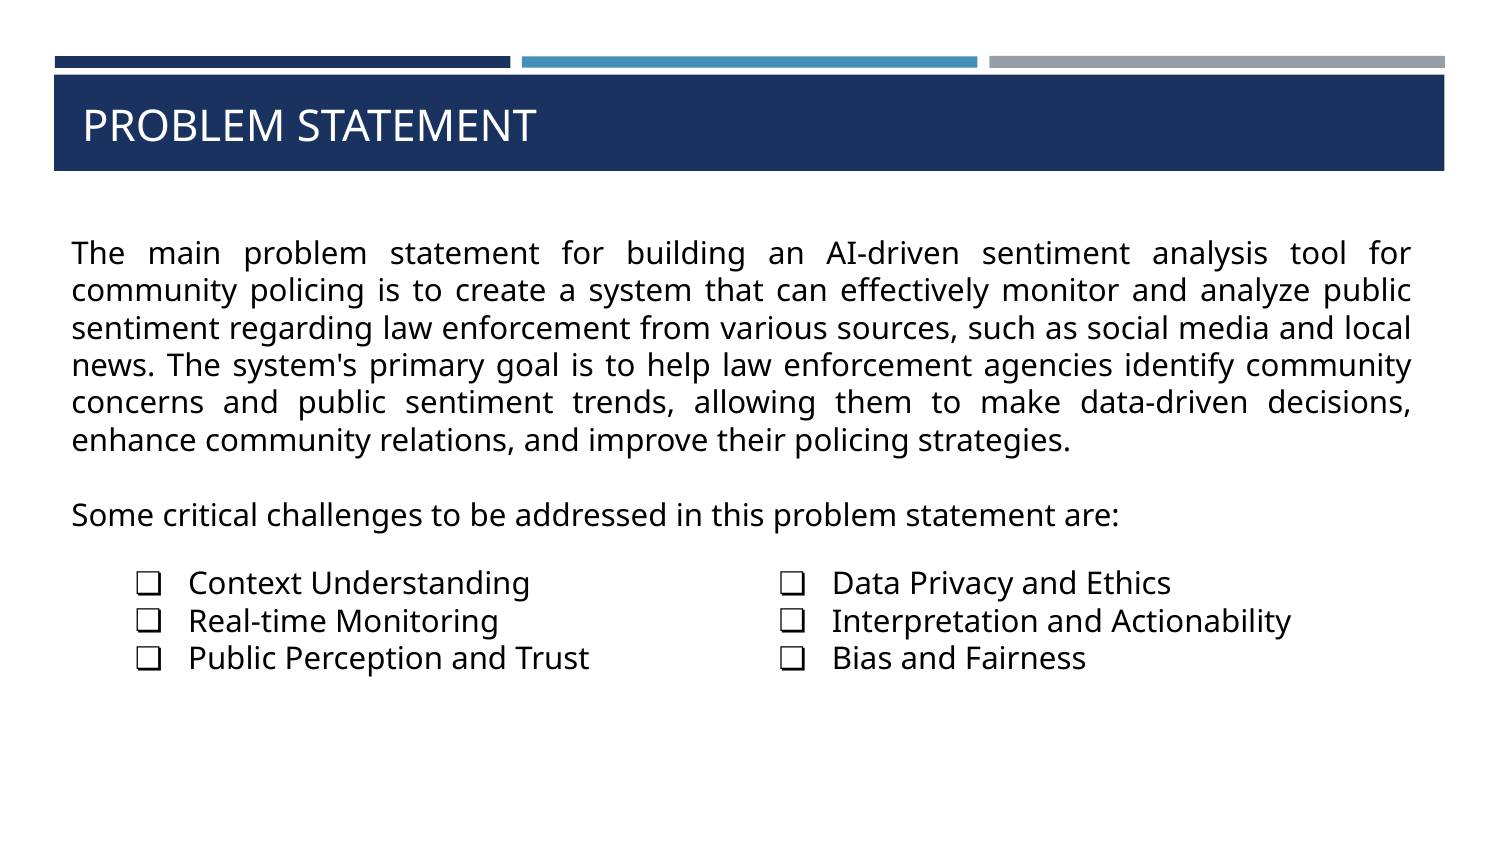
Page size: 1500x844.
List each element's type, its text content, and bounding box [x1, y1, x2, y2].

text_box Data Privacy and Ethics Interpretation and Actionability Bias and Fairness [741, 548, 1429, 769]
text_box Context Understanding Real-time Monitoring Public Perception and Trust [98, 548, 729, 769]
title PROBLEM STATEMENT [70, 89, 1428, 156]
text_box The main problem statement for building an AI-driven sentiment analysis tool for community policing is to create a system that can effectively monitor and analyze public sentiment regarding law enforcement from various sources, such as social media and local news. The system's primary goal is to help law enforcement agencies identify community concerns and public sentiment trends, allowing them to make data-driven decisions, enhance community relations, and improve their policing strategies. Some critical challenges to be addressed in this problem statement are: [56, 218, 1429, 438]
